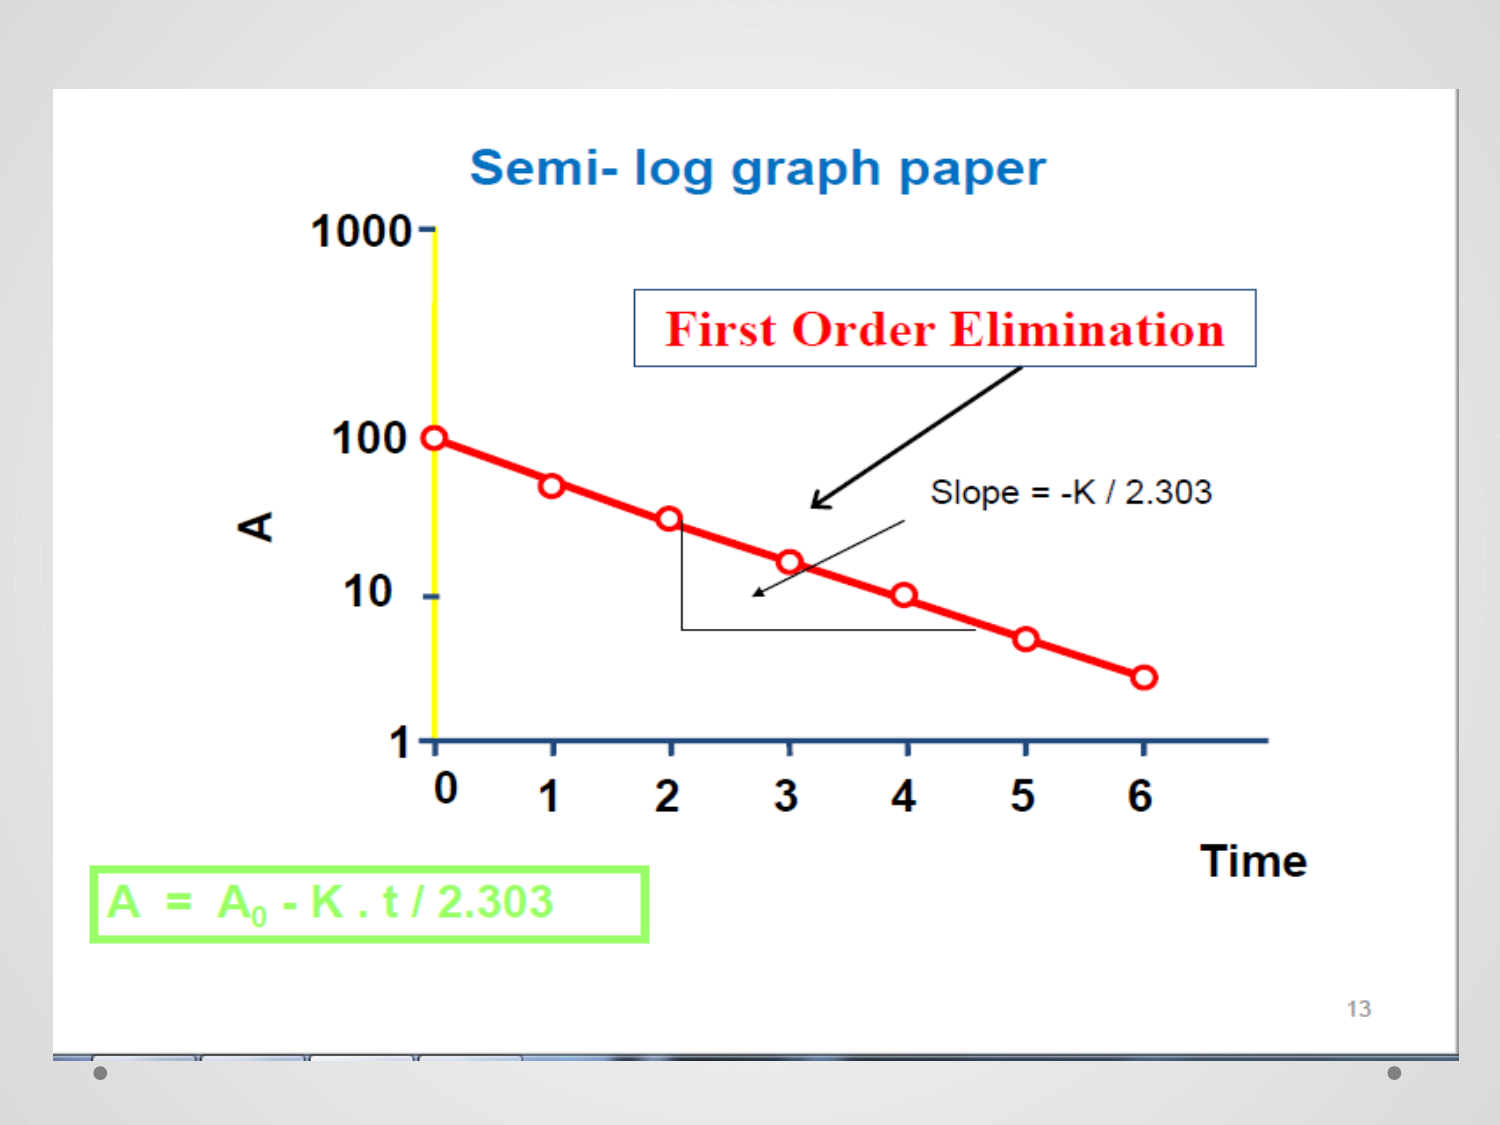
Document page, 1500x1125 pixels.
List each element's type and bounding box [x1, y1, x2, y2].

list [52, 89, 1459, 1062]
